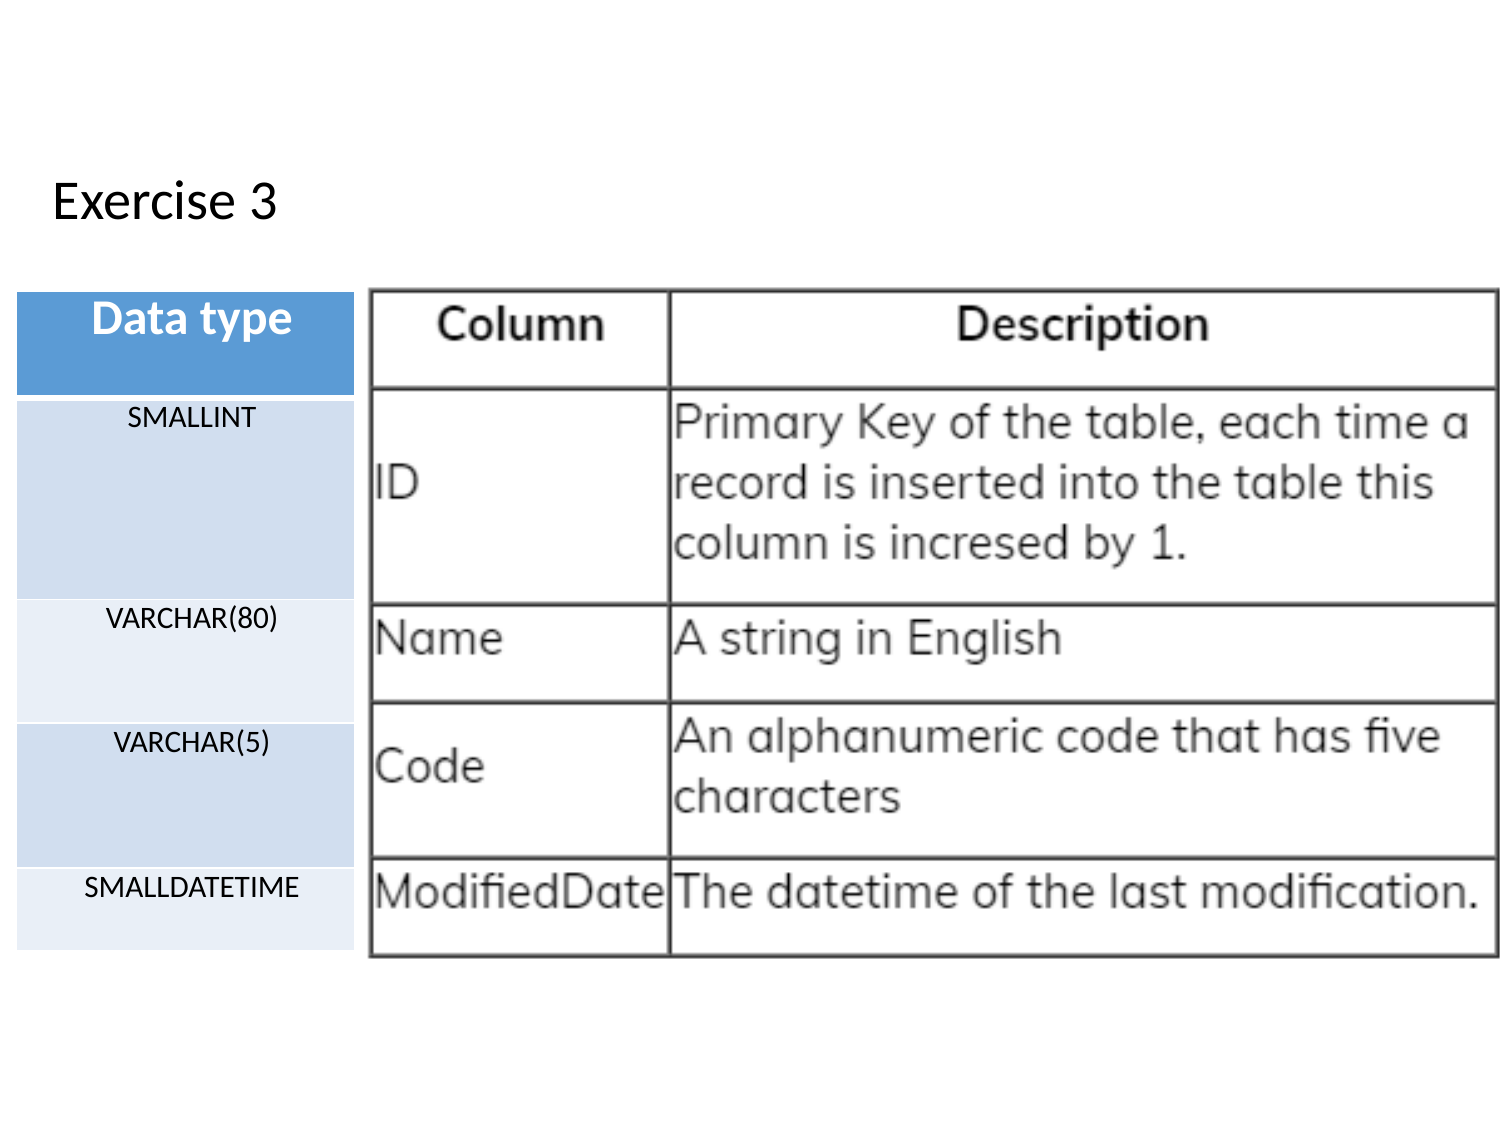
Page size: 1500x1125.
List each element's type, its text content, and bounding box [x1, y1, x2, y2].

table_cell VARCHAR(5) [17, 724, 354, 867]
table_cell VARCHAR(80) [17, 600, 354, 722]
table_header Data type [17, 292, 354, 395]
table_cell SMALLDATETIME [17, 869, 354, 950]
picture [354, 276, 1500, 964]
text_box Exercise 3 [38, 155, 294, 238]
table_cell SMALLINT [17, 401, 354, 599]
